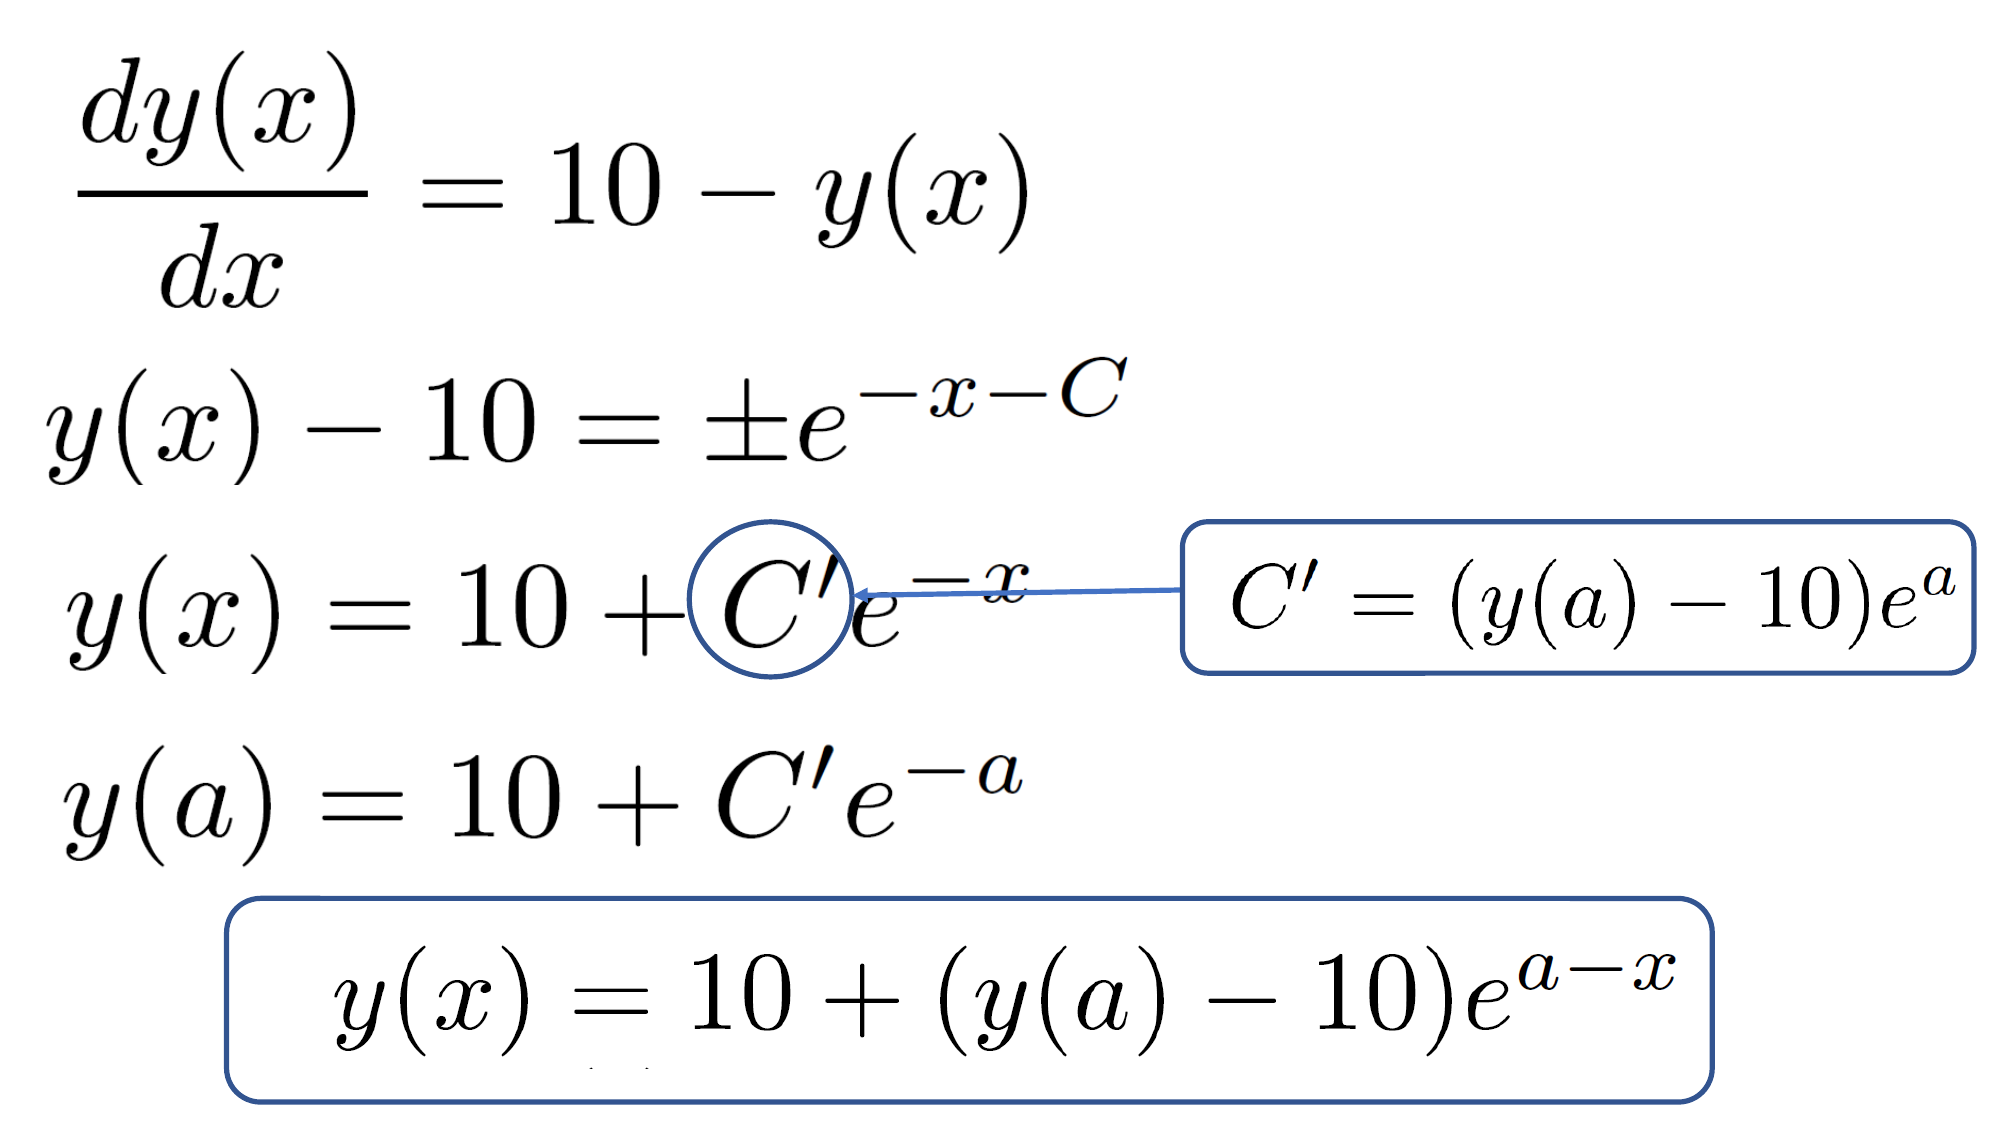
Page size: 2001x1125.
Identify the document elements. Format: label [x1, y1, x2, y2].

picture [49, 34, 1041, 309]
text_box [225, 897, 1714, 1104]
picture [52, 547, 1039, 674]
text_box [744, 674, 797, 678]
picture [39, 721, 1039, 877]
picture [314, 913, 1686, 1069]
text_box [709, 520, 833, 547]
picture [1207, 547, 1961, 652]
text_box [852, 589, 1183, 596]
picture [28, 344, 1142, 485]
text_box [1181, 520, 1976, 675]
